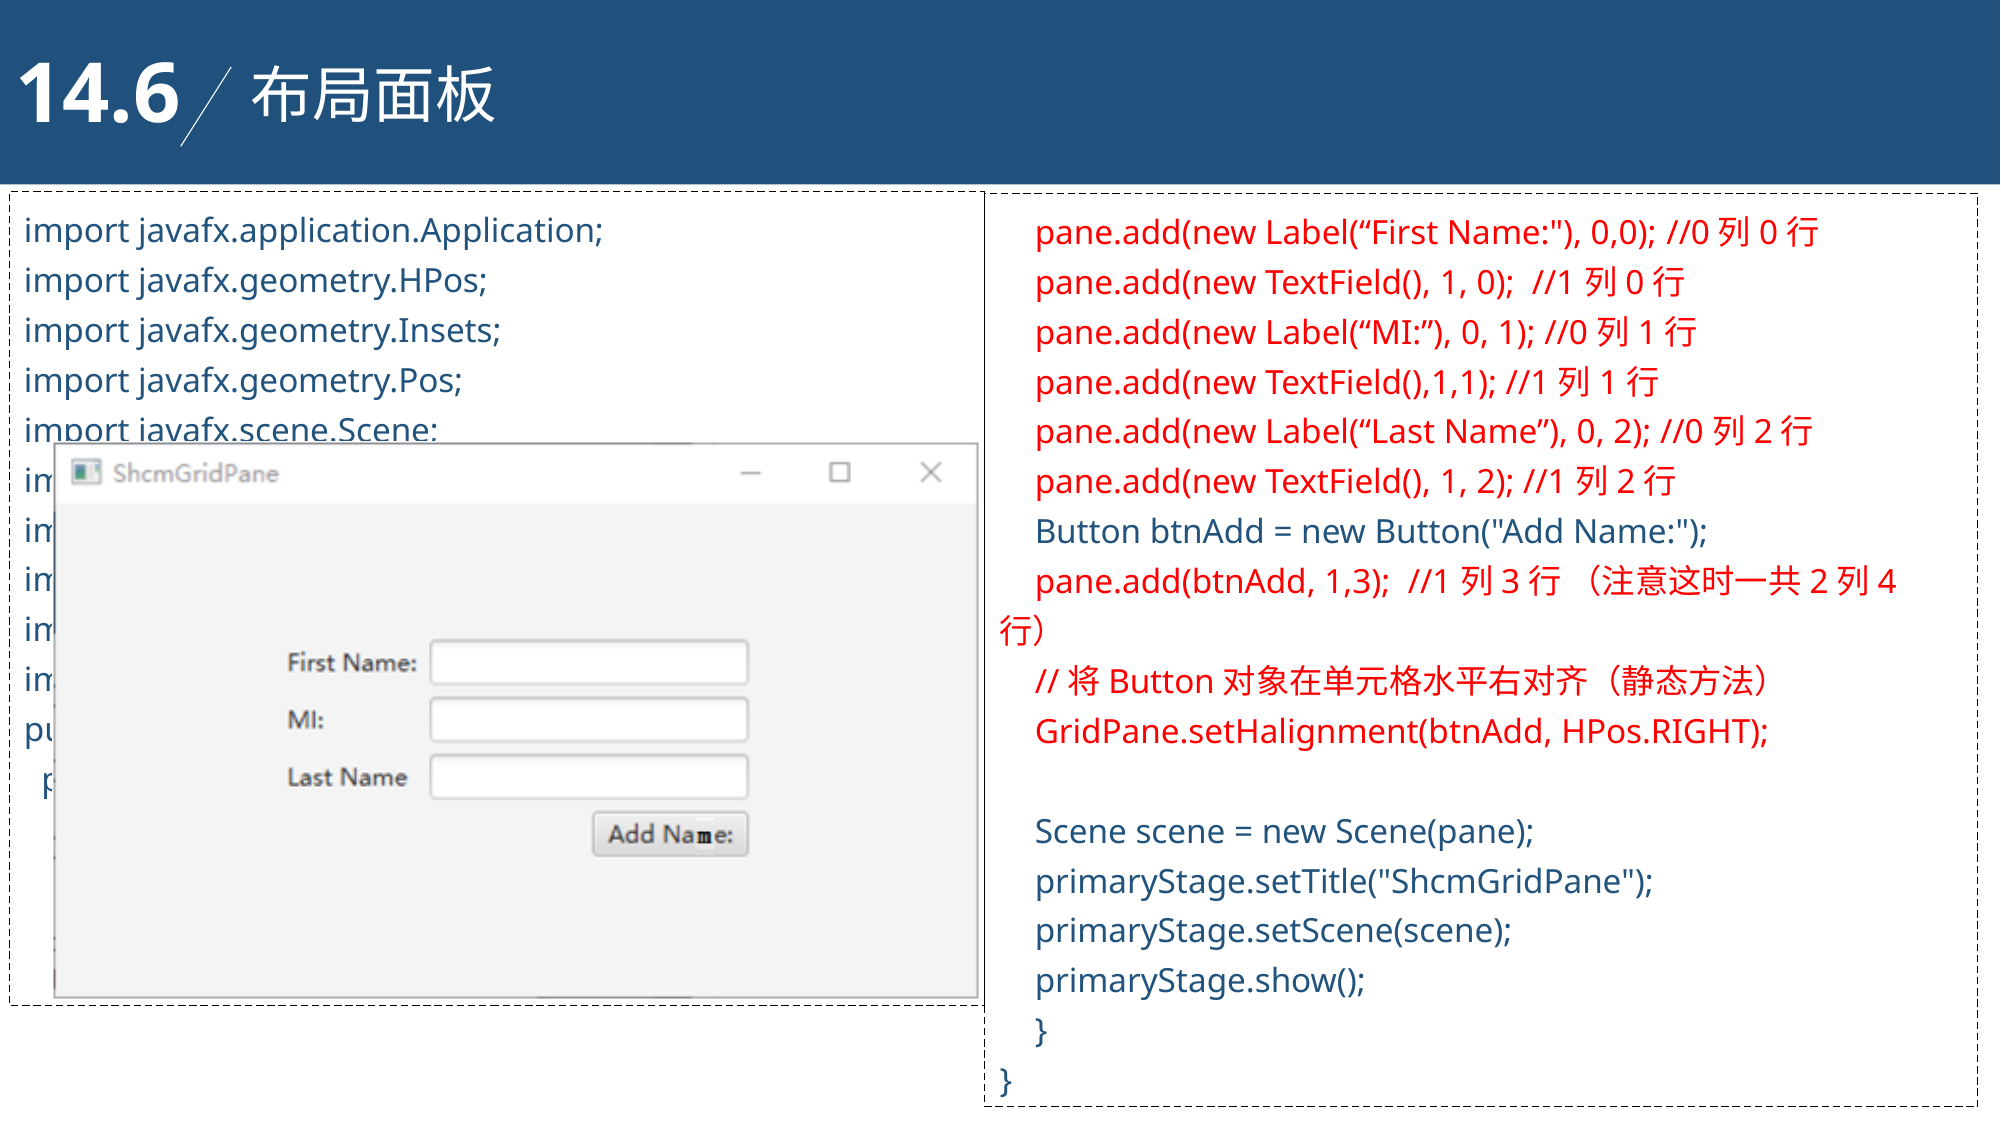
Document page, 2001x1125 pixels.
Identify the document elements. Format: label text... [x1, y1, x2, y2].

text_box import javafx.application.Application; import javafx.geometry.HPos; import javafx.geometry.Insets; import javafx.geometry.Pos; import javafx.scene.Scene; import javafx.scene.control.Button; import javafx.scene.control.Label ; import javafx.scene.control.TextField; import javafx.scene.layout.GridPane; import javafx.stage.Stage; public class ShowGridPane extends Application { public void start(Stage primaryStage){ GridPane pane = new GridPane(); pane.setAlignment(Pos.CENTER); pane.setPadding(new Insets(11.5, 12.5, 13.5, 14.5)); pane.setHgap(5.5); pane.setVgap(5.5); [9, 191, 985, 1006]
list 14.6 [0, 43, 201, 210]
list 布局面板 [235, 57, 1449, 139]
picture [52, 440, 981, 1001]
text_box pane.add(new Label(“First Name:"), 0,0); //0列0行 pane.add(new TextField(), 1, 0); //1列0行 pane.add(new Label(“MI:”), 0, 1); //0列1行 pane.add(new TextField(),1,1); //1列1行 pane.add(new Label(“Last Name”), 0, 2); //0列2行 pane.add(new TextField(), 1, 2); //1列2行 Button btnAdd = new Button("Add Name:"); pane.add(btnAdd, 1,3); //1列3行 （注意这时一共2列4行） //将Button对象在单元格水平右对齐（静态方法） GridPane.setHalignment(btnAdd, HPos.RIGHT); Scene scene = new Scene(pane); primaryStage.setTitle("ShcmGridPane"); primaryStage.setScene(scene); primaryStage.show(); } } [984, 193, 1978, 1107]
